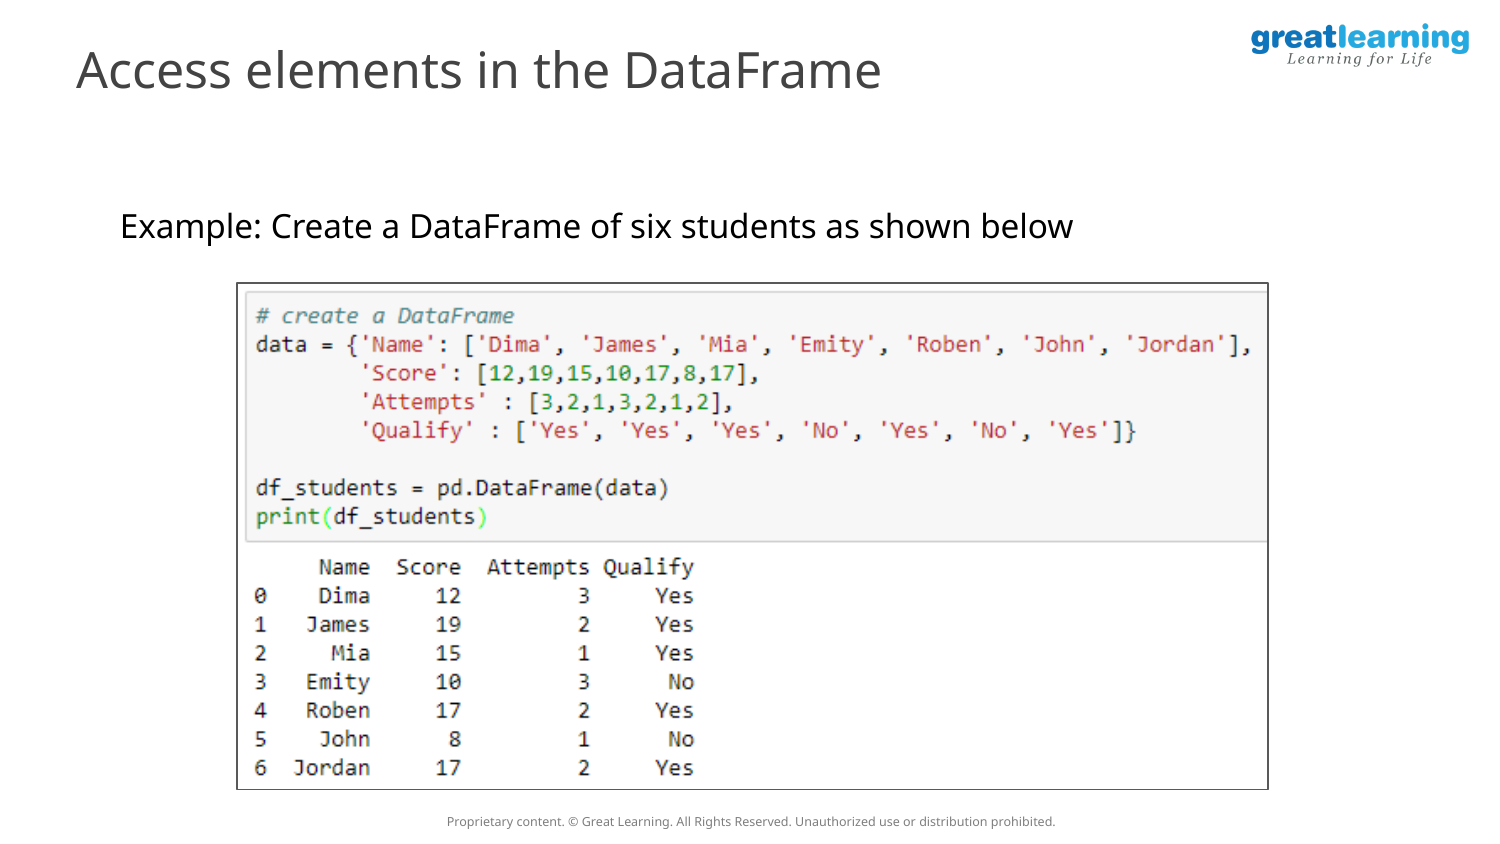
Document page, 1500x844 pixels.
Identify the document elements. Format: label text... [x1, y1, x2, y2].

picture [237, 283, 1268, 789]
picture [1285, 23, 1469, 67]
text_box Example: Create a DataFrame of six students as shown below [104, 190, 1473, 259]
text_box Access elements in the DataFrame [61, 23, 1285, 110]
